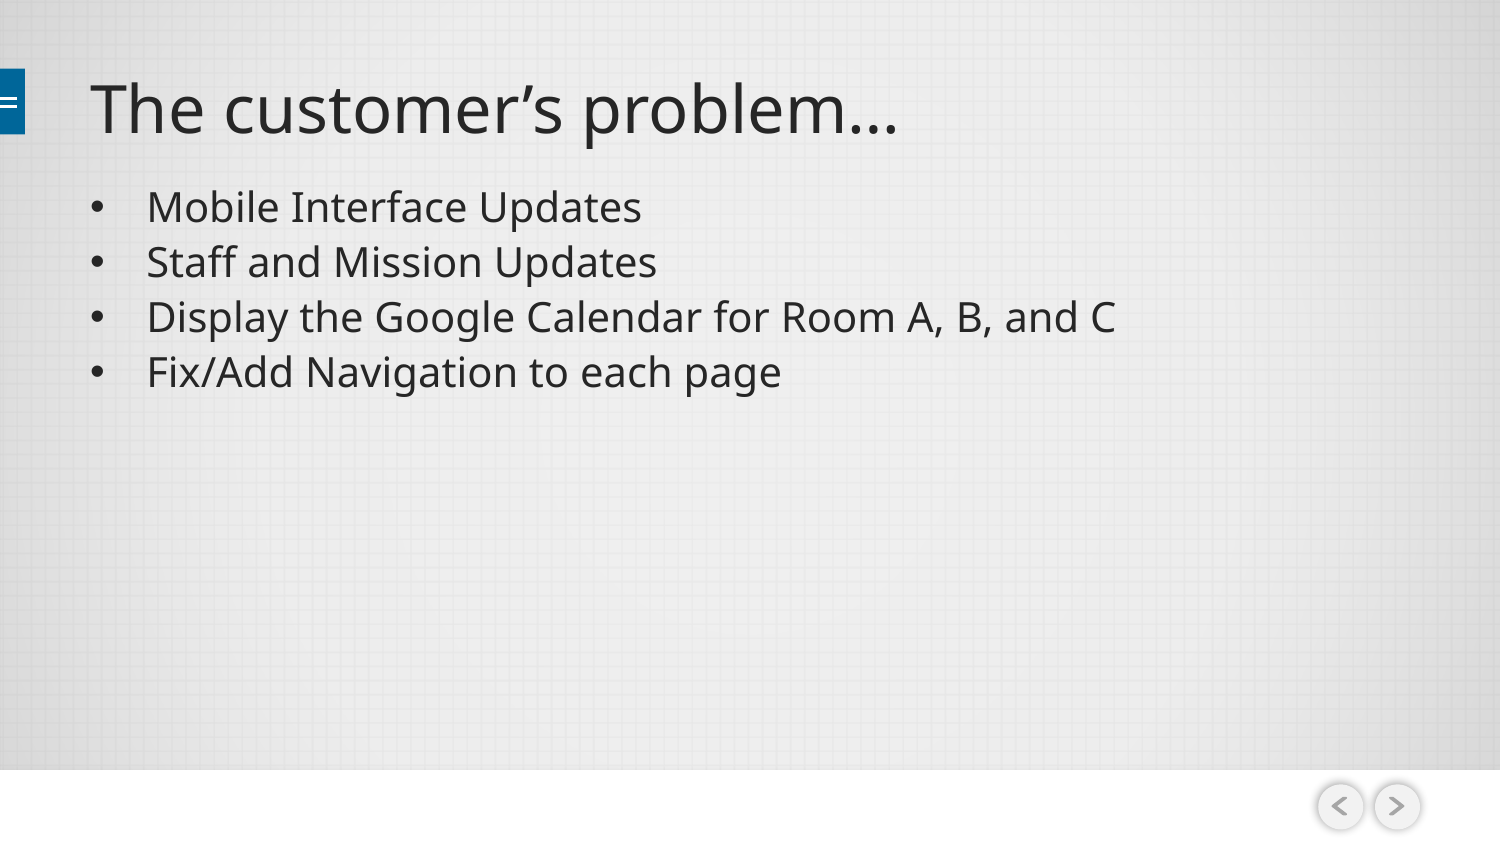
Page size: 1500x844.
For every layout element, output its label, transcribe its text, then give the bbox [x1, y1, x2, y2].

picture [0, 0, 1500, 770]
title The customer’s problem… [75, 71, 1325, 142]
list Mobile Interface Updates Staff and Mission Updates Display the Google Calendar for Room A, B, and C Fix/Add Navigation to each page [75, 168, 1425, 726]
